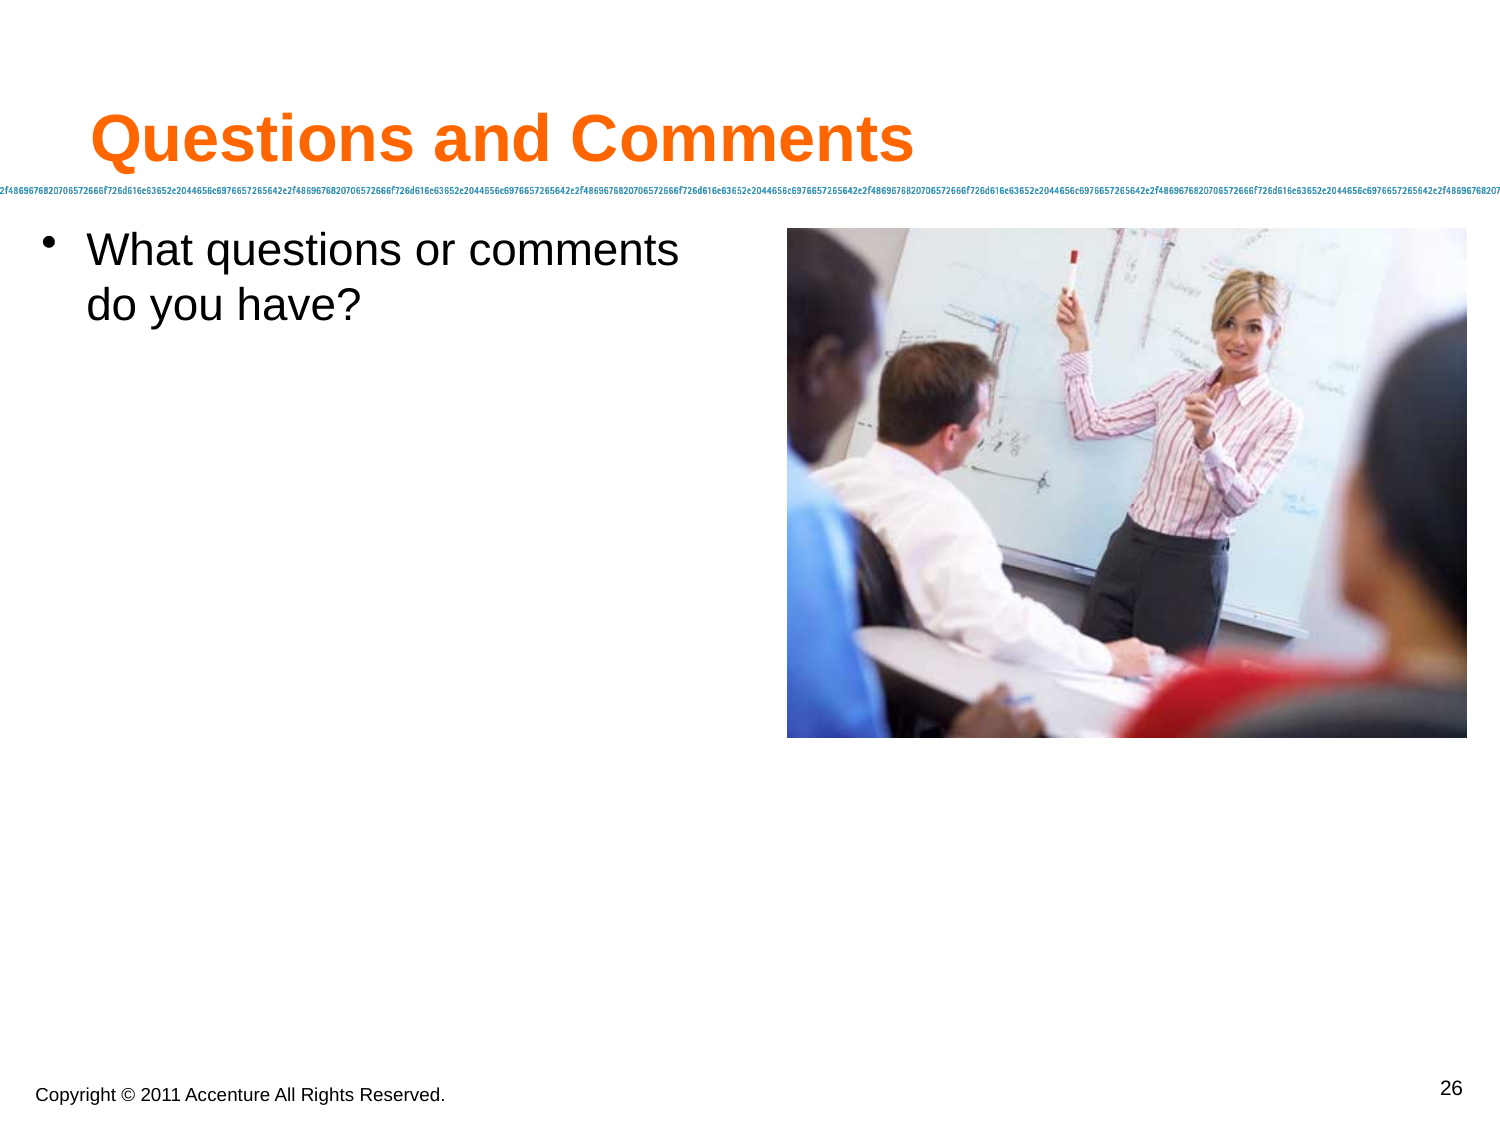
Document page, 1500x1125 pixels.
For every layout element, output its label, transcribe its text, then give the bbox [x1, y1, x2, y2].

picture [787, 227, 1467, 738]
title Questions and Comments [74, 32, 1413, 183]
text_box What questions or comments do you have? [26, 212, 750, 1088]
text_box 26 [1200, 1062, 1478, 1107]
picture [0, 186, 1500, 194]
